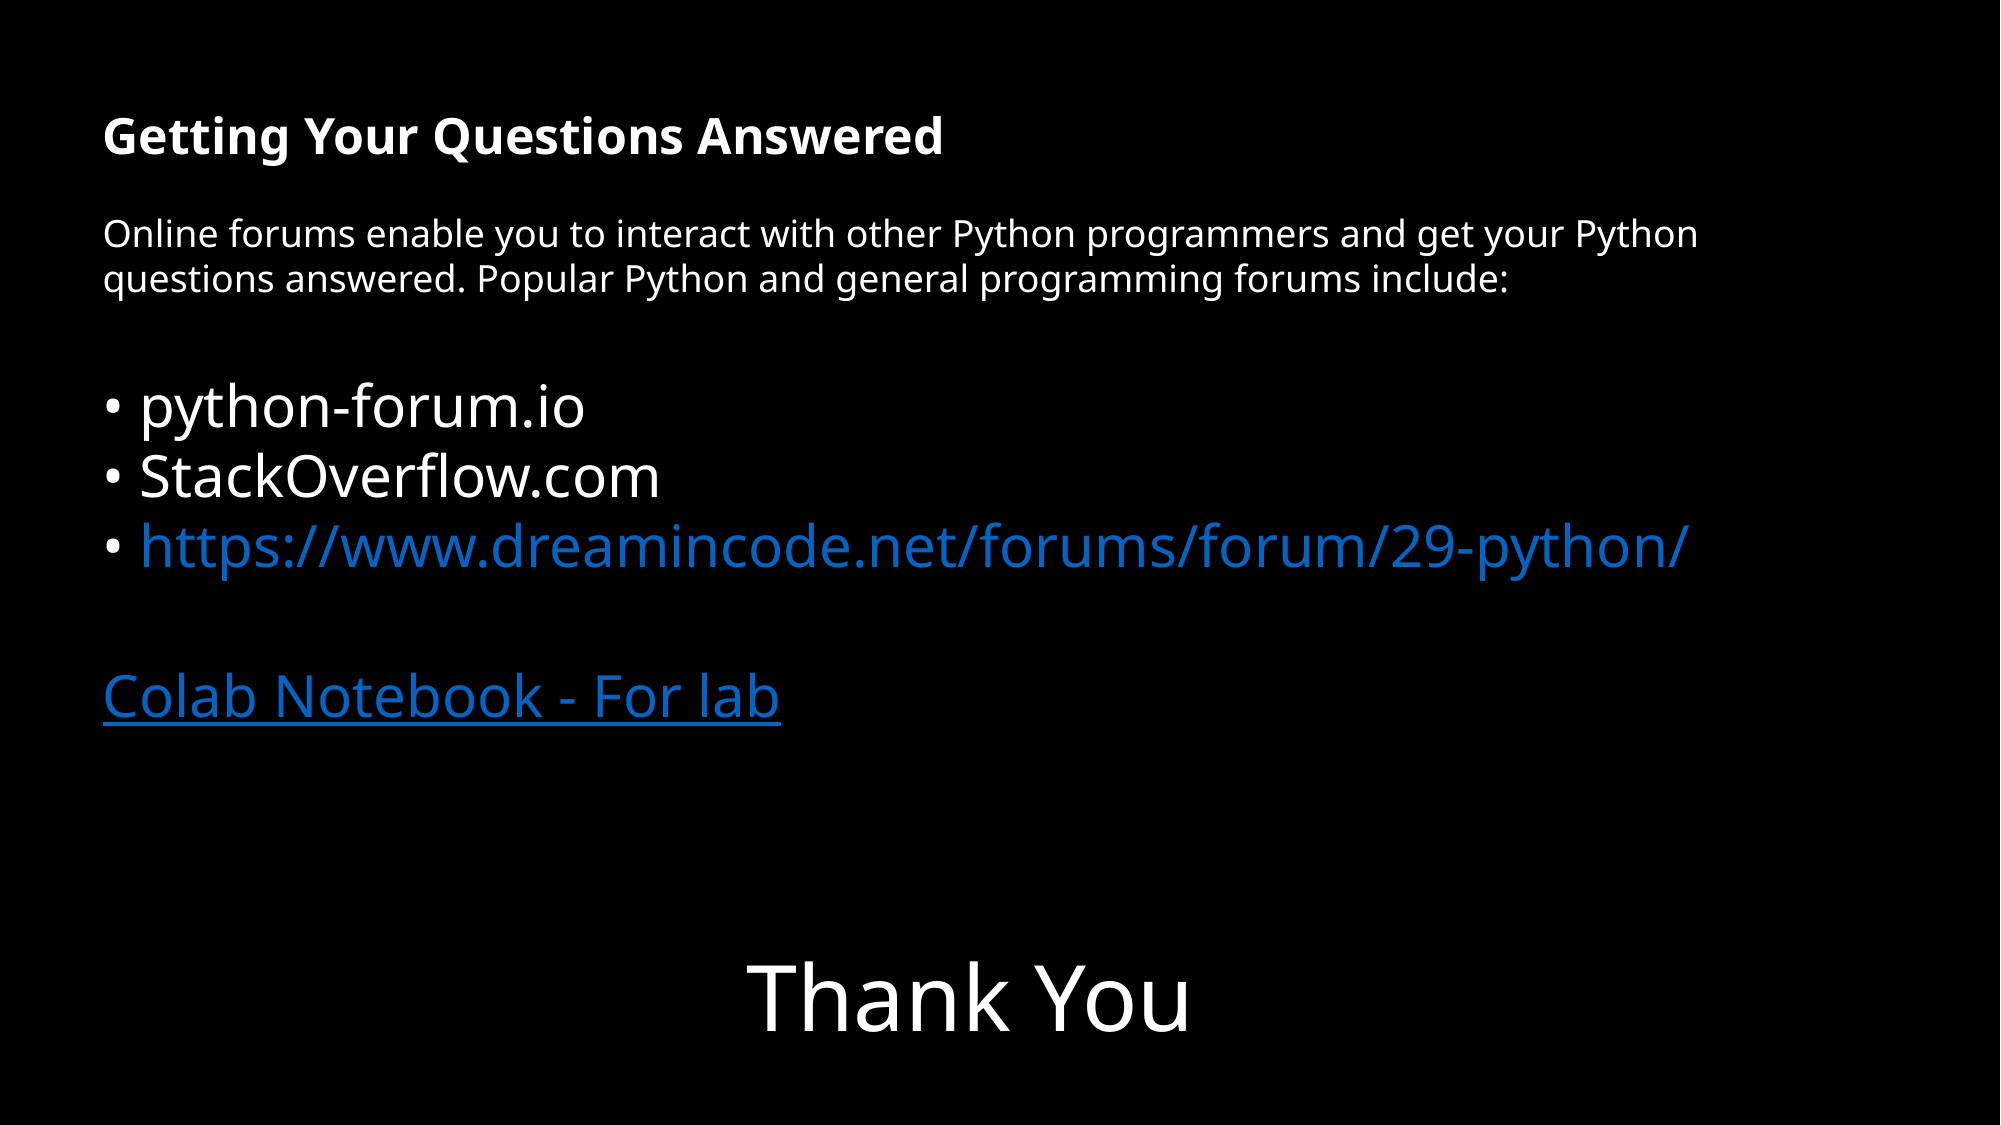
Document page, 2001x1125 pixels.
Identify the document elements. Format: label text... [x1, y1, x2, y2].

title Thank You [107, 892, 1833, 1111]
text_box Getting Your Questions Answered Online forums enable you to interact with other Python programmers and get your Python questions answered. Popular Python and general programming forums include: • python-forum.io • StackOverflow.com • https://www.dreamincode.net/forums/forum/29-python/ Colab Notebook - For lab [87, 97, 1813, 746]
